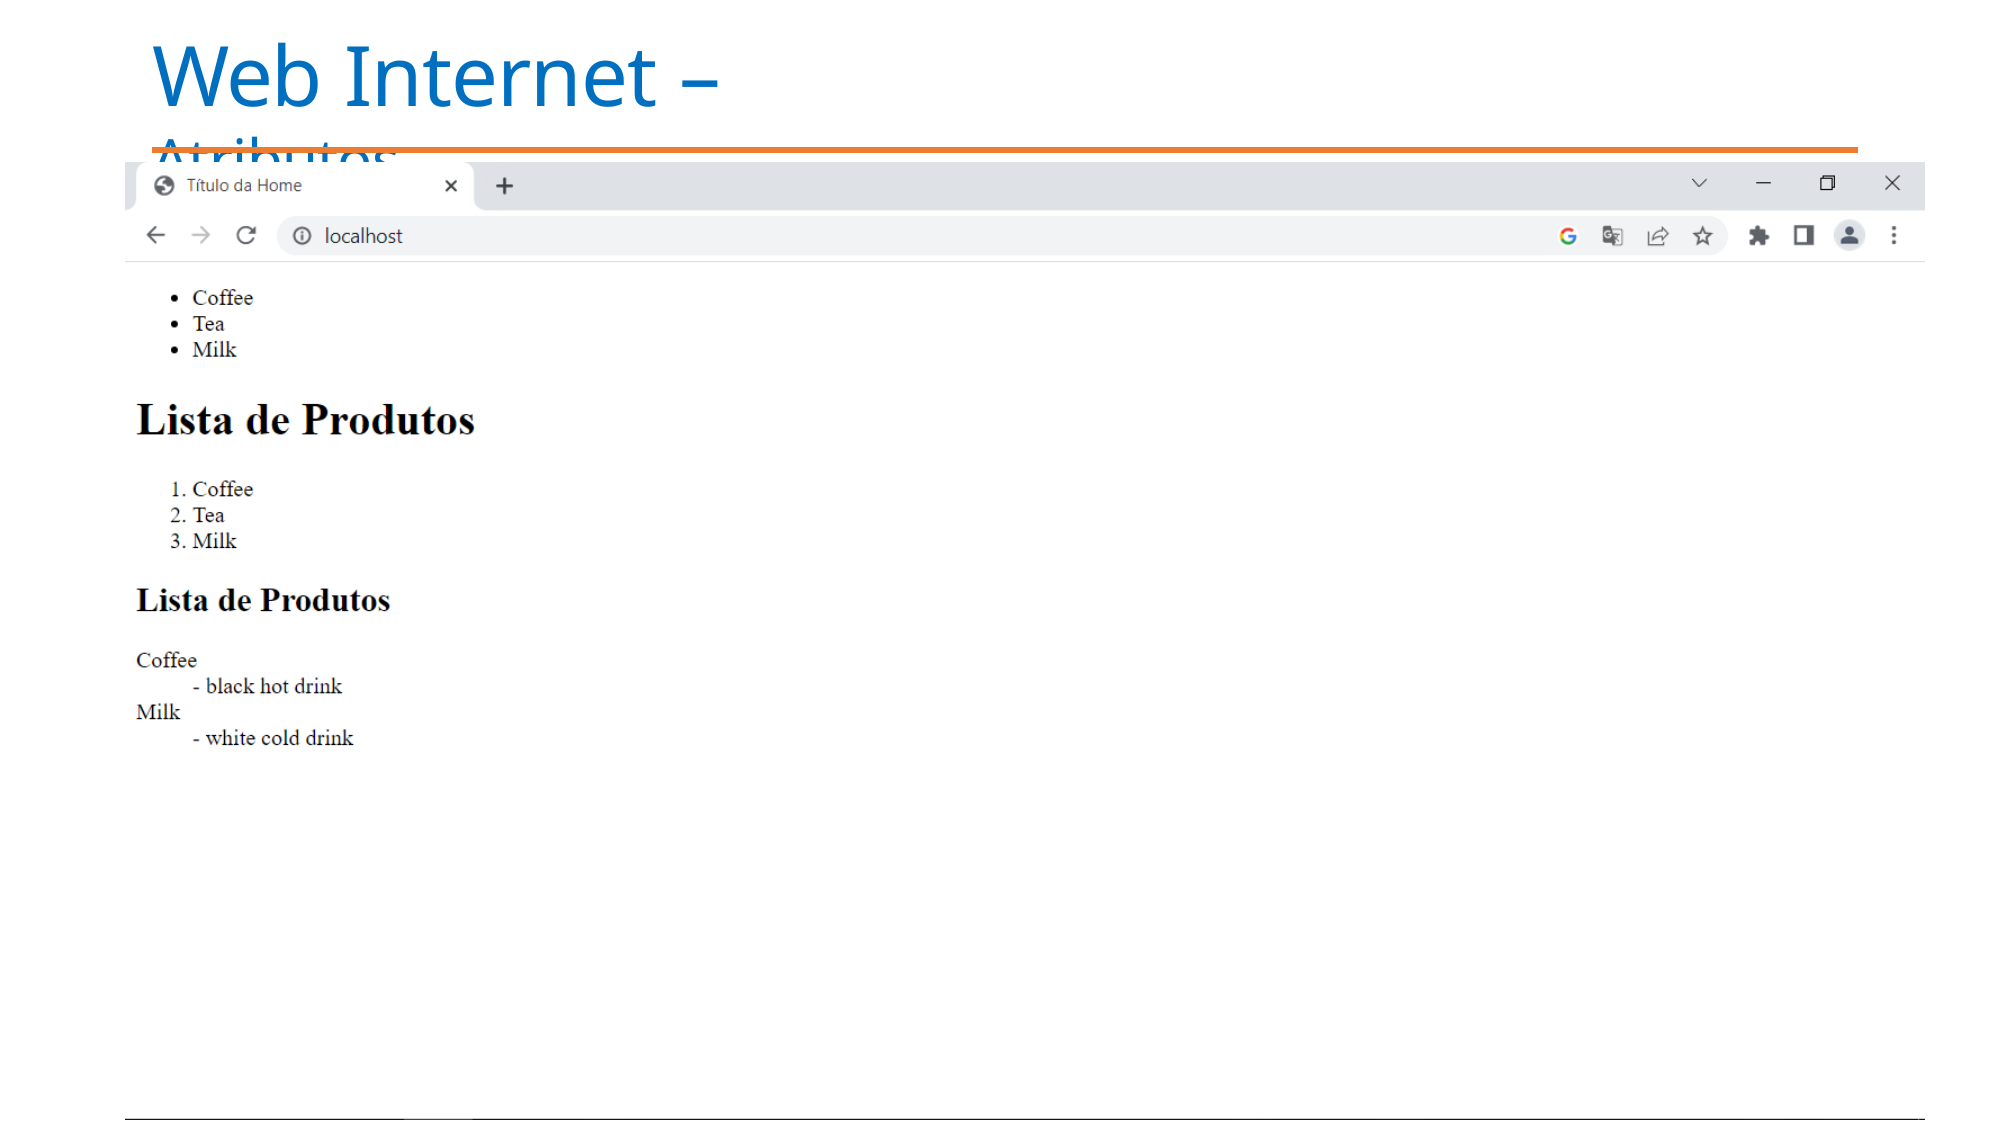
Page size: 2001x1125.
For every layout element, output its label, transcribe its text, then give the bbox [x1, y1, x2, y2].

title Web Internet – Atributos [150, 20, 881, 160]
picture [124, 162, 1926, 1121]
